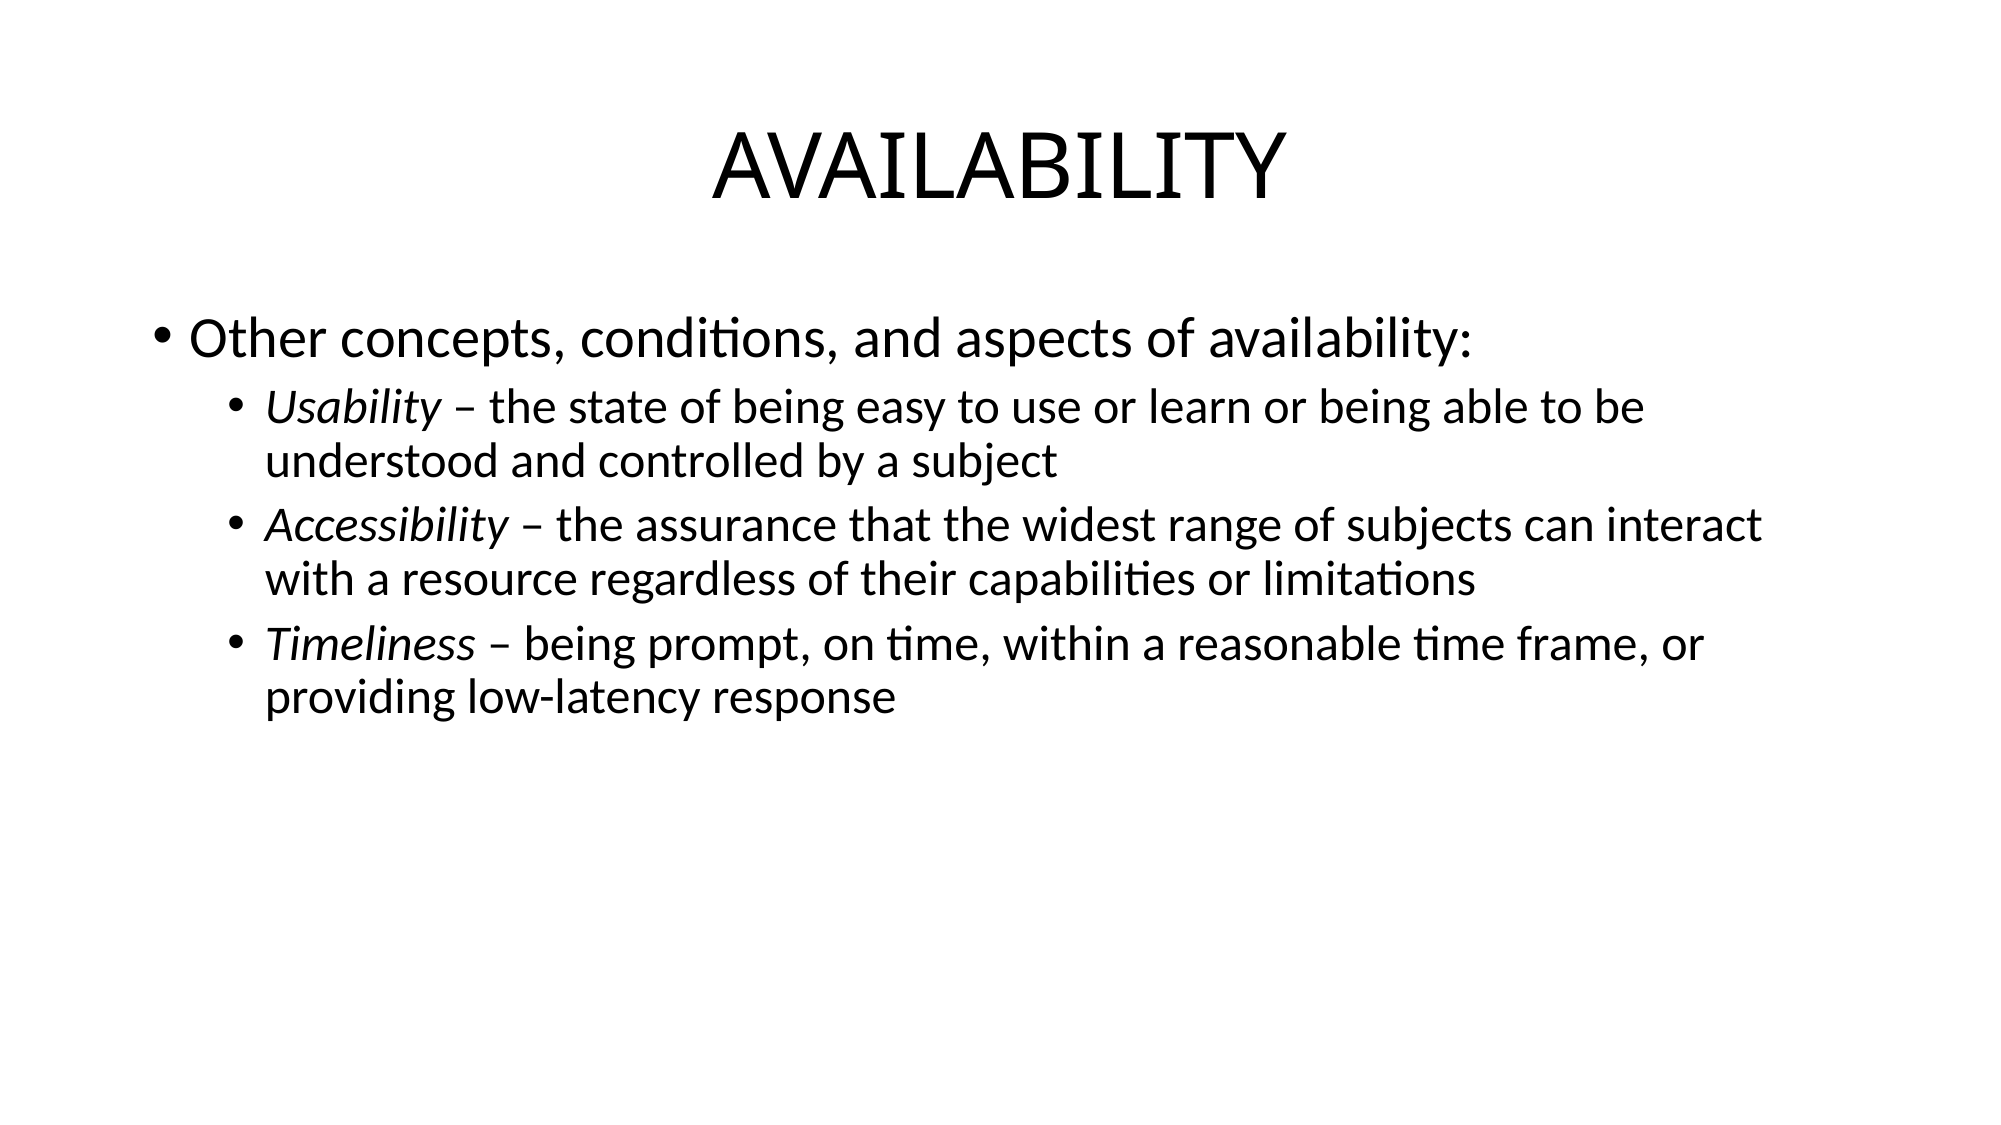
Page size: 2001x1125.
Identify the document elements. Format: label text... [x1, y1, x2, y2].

title AVAILABILITY [137, 59, 1863, 278]
list Other concepts, conditions, and aspects of availability: Usability – the state of being easy to use or learn or being able to be understood and controlled by a subject Accessibility – the assurance that the widest range of subjects can interact with a resource regardless of their capabilities or limitations Timeliness – being prompt, on time, within a reasonable time frame, or providing low-latency response [137, 299, 1863, 1014]
